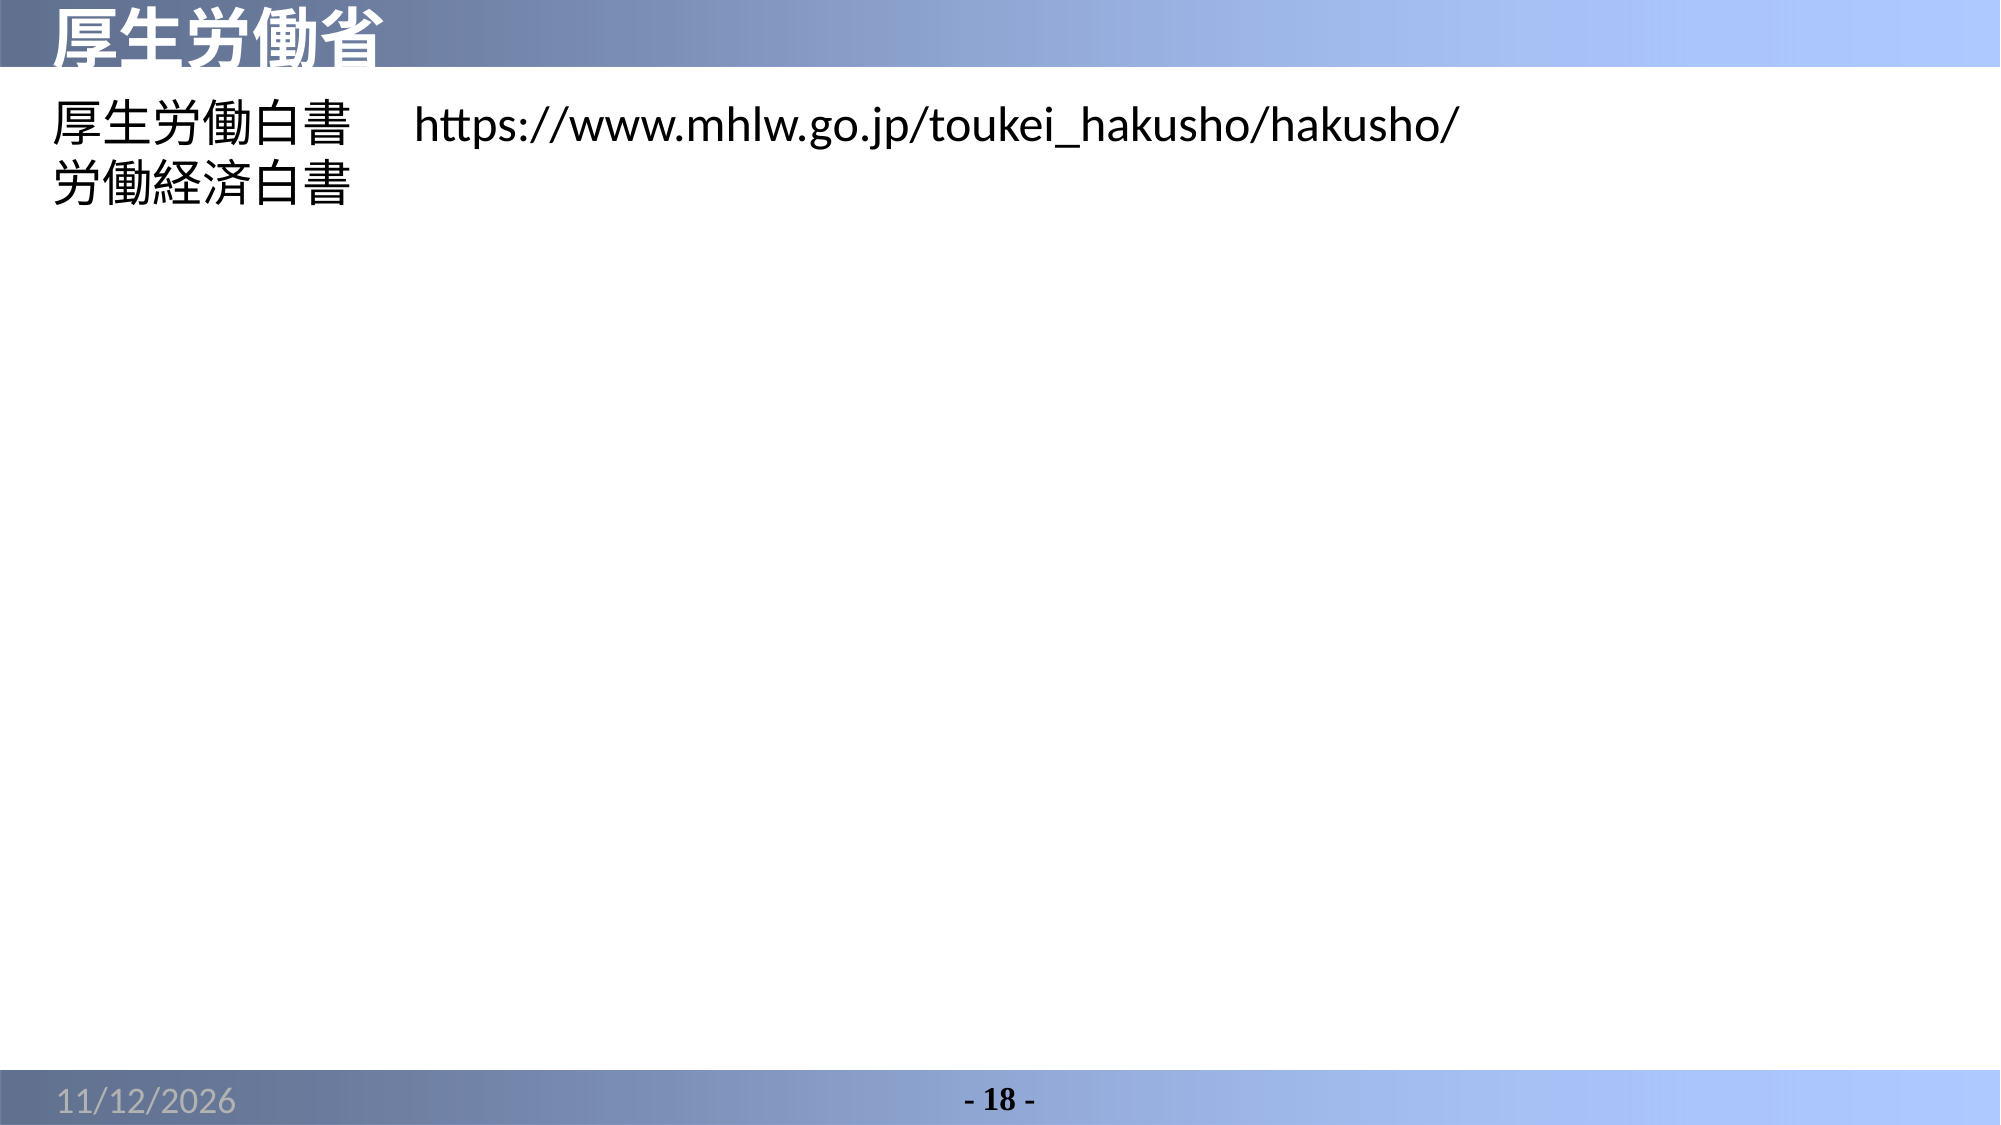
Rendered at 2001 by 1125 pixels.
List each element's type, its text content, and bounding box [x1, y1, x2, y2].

slide_number - 18 - [934, 1078, 1063, 1117]
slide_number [55, 1076, 516, 1122]
title 厚生労働省 [52, 0, 1946, 78]
list 厚生労働白書 https://www.mhlw.go.jp/toukei_hakusho/hakusho/ 労働経済白書 [52, 91, 1946, 213]
